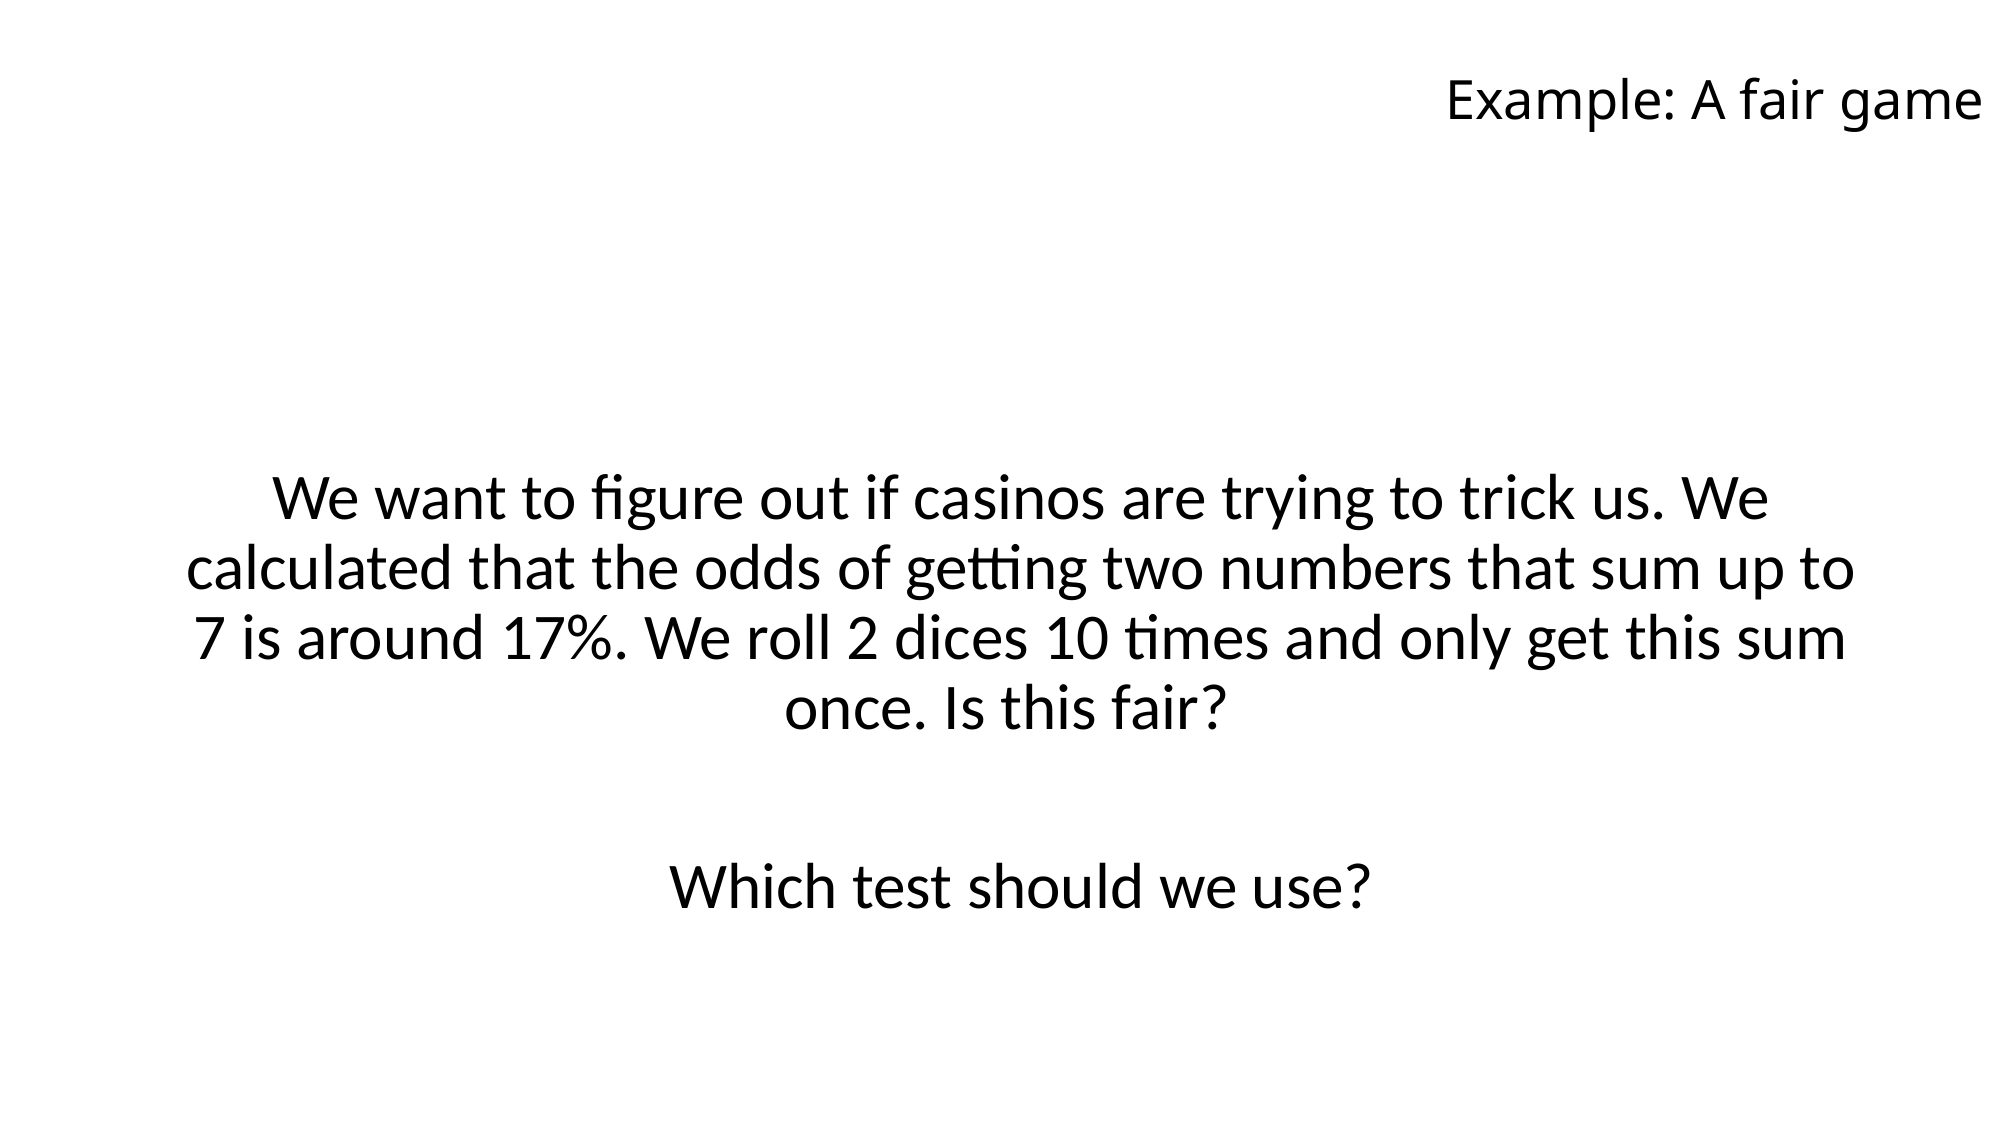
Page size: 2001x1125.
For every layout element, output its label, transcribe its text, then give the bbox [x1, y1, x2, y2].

list We want to figure out if casinos are trying to trick us. We calculated that the odds of getting two numbers that sum up to 7 is around 17%. We roll 2 dices 10 times and only get this sum once. Is this fair? Which test should we use? [159, 455, 1885, 932]
title Example: A fair game [137, 59, 2000, 144]
